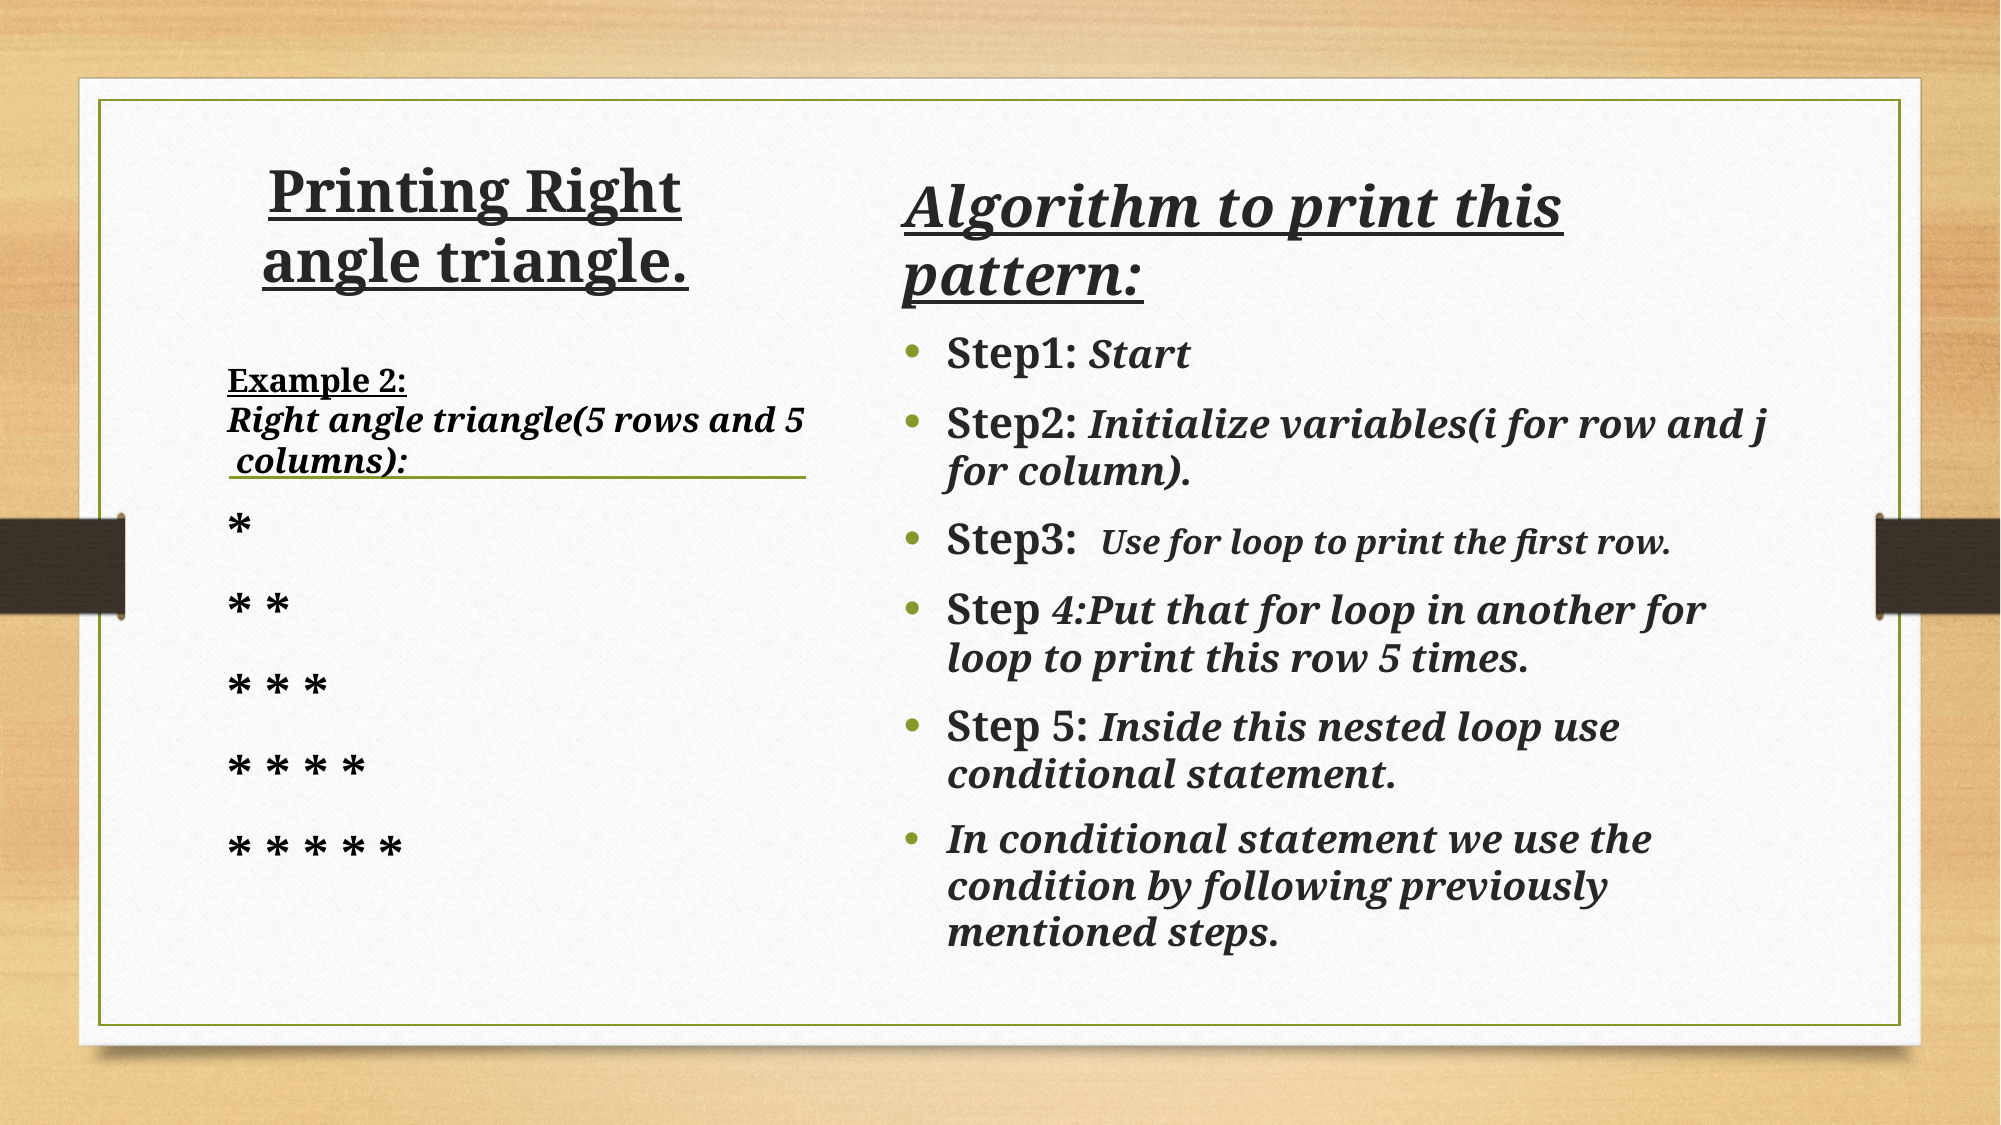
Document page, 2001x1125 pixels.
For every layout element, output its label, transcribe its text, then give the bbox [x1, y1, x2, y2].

list Example 2: Right angle triangle(5 rows and 5 columns): * * * * * * * * * * * * * * * [212, 352, 823, 898]
title Printing Right angle triangle. [170, 142, 781, 302]
picture [0, 0, 2001, 1125]
list Algorithm to print this pattern: Step1: Start Step2: Initialize variables(i for row and j for column). Step3: Use for loop to print the first row. Step 4:Put that for loop in another for loop to print this row 5 times. Step 5: Inside this nested loop use conditional statement. In conditional statement we use the condition by following previously mentioned steps. [888, 161, 1787, 964]
